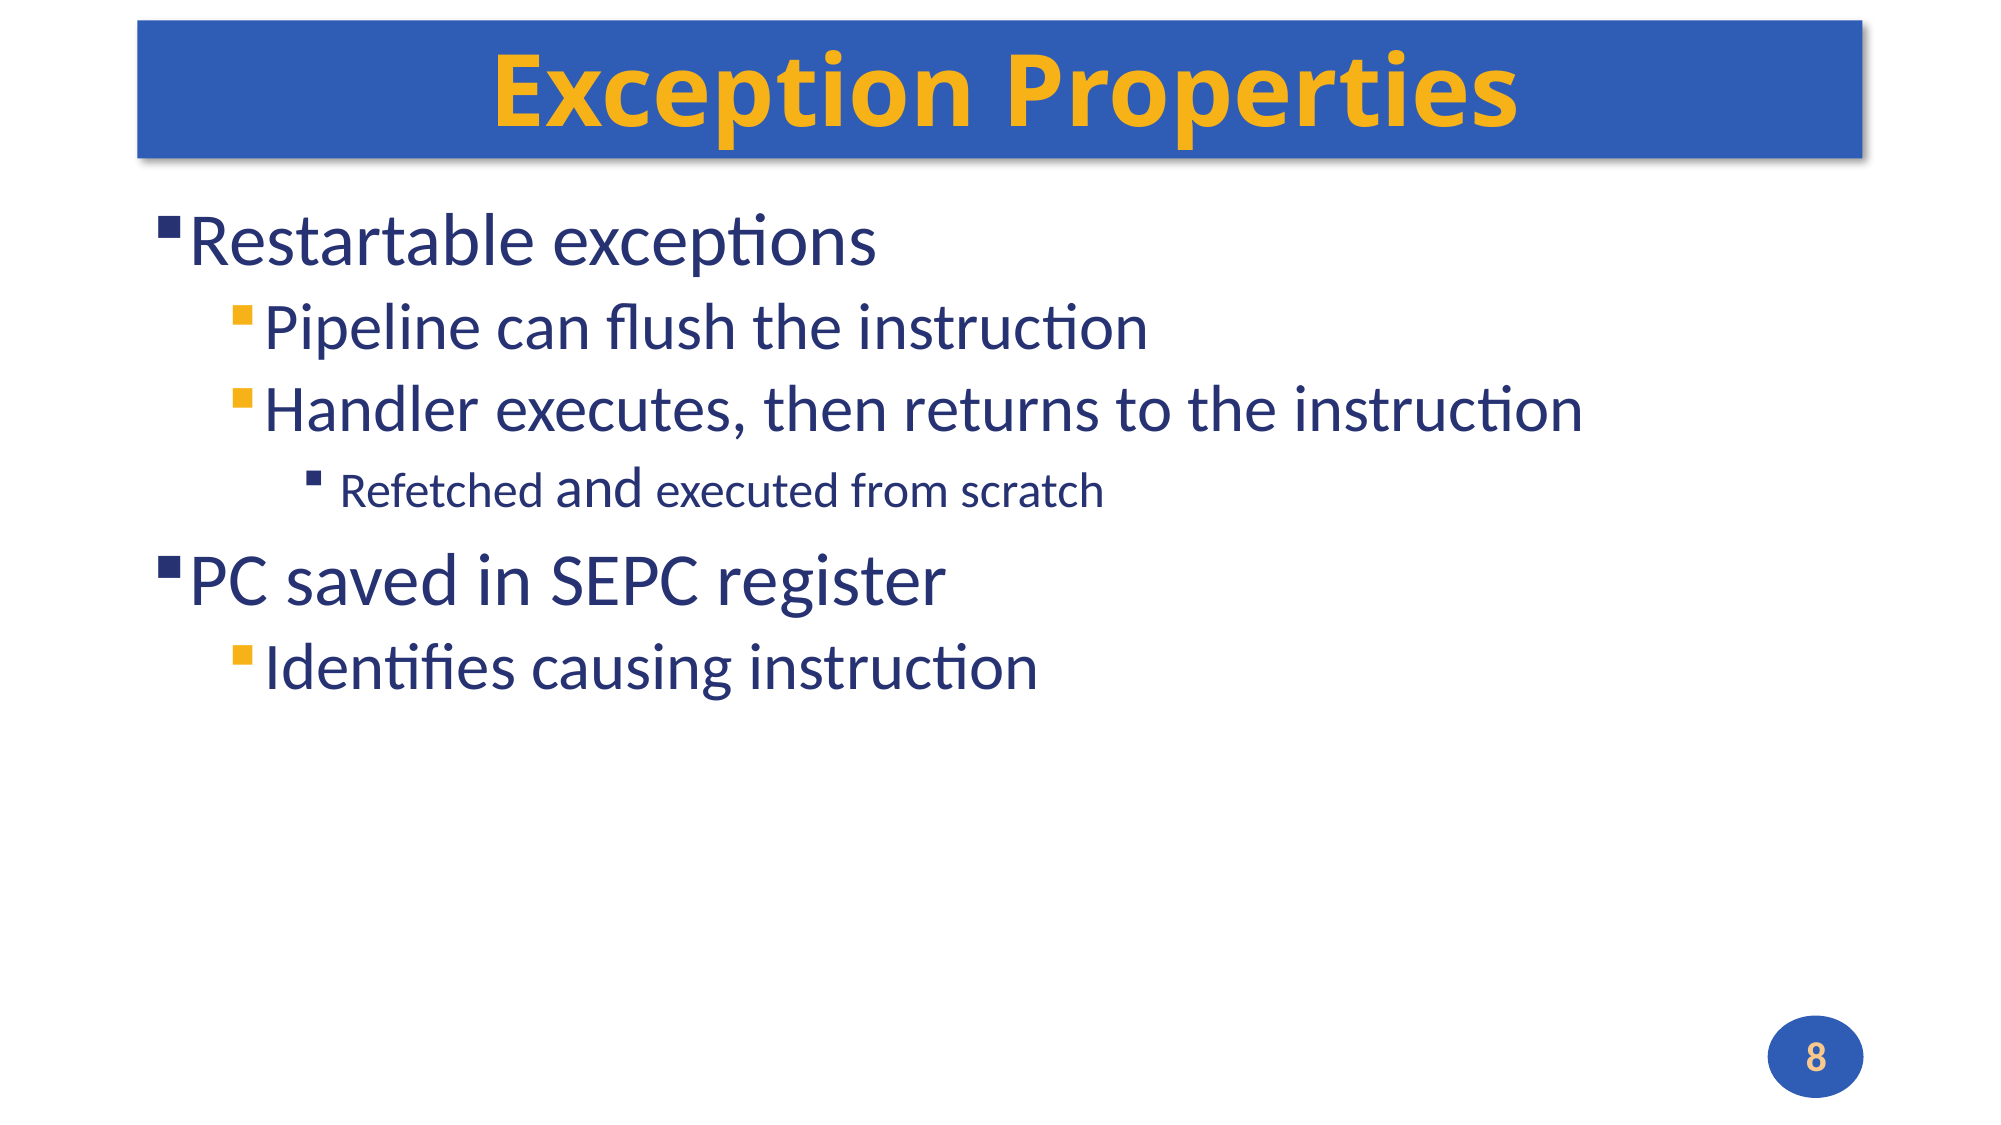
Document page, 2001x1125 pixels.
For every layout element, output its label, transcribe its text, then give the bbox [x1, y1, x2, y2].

title Exception Properties [137, 17, 1863, 156]
list Restartable exceptions Pipeline can flush the instruction Handler executes, then returns to the instruction Refetched and executed from scratch PC saved in SEPC register Identifies causing instruction [137, 193, 1863, 1014]
slide_number 8 [1767, 1015, 1866, 1095]
